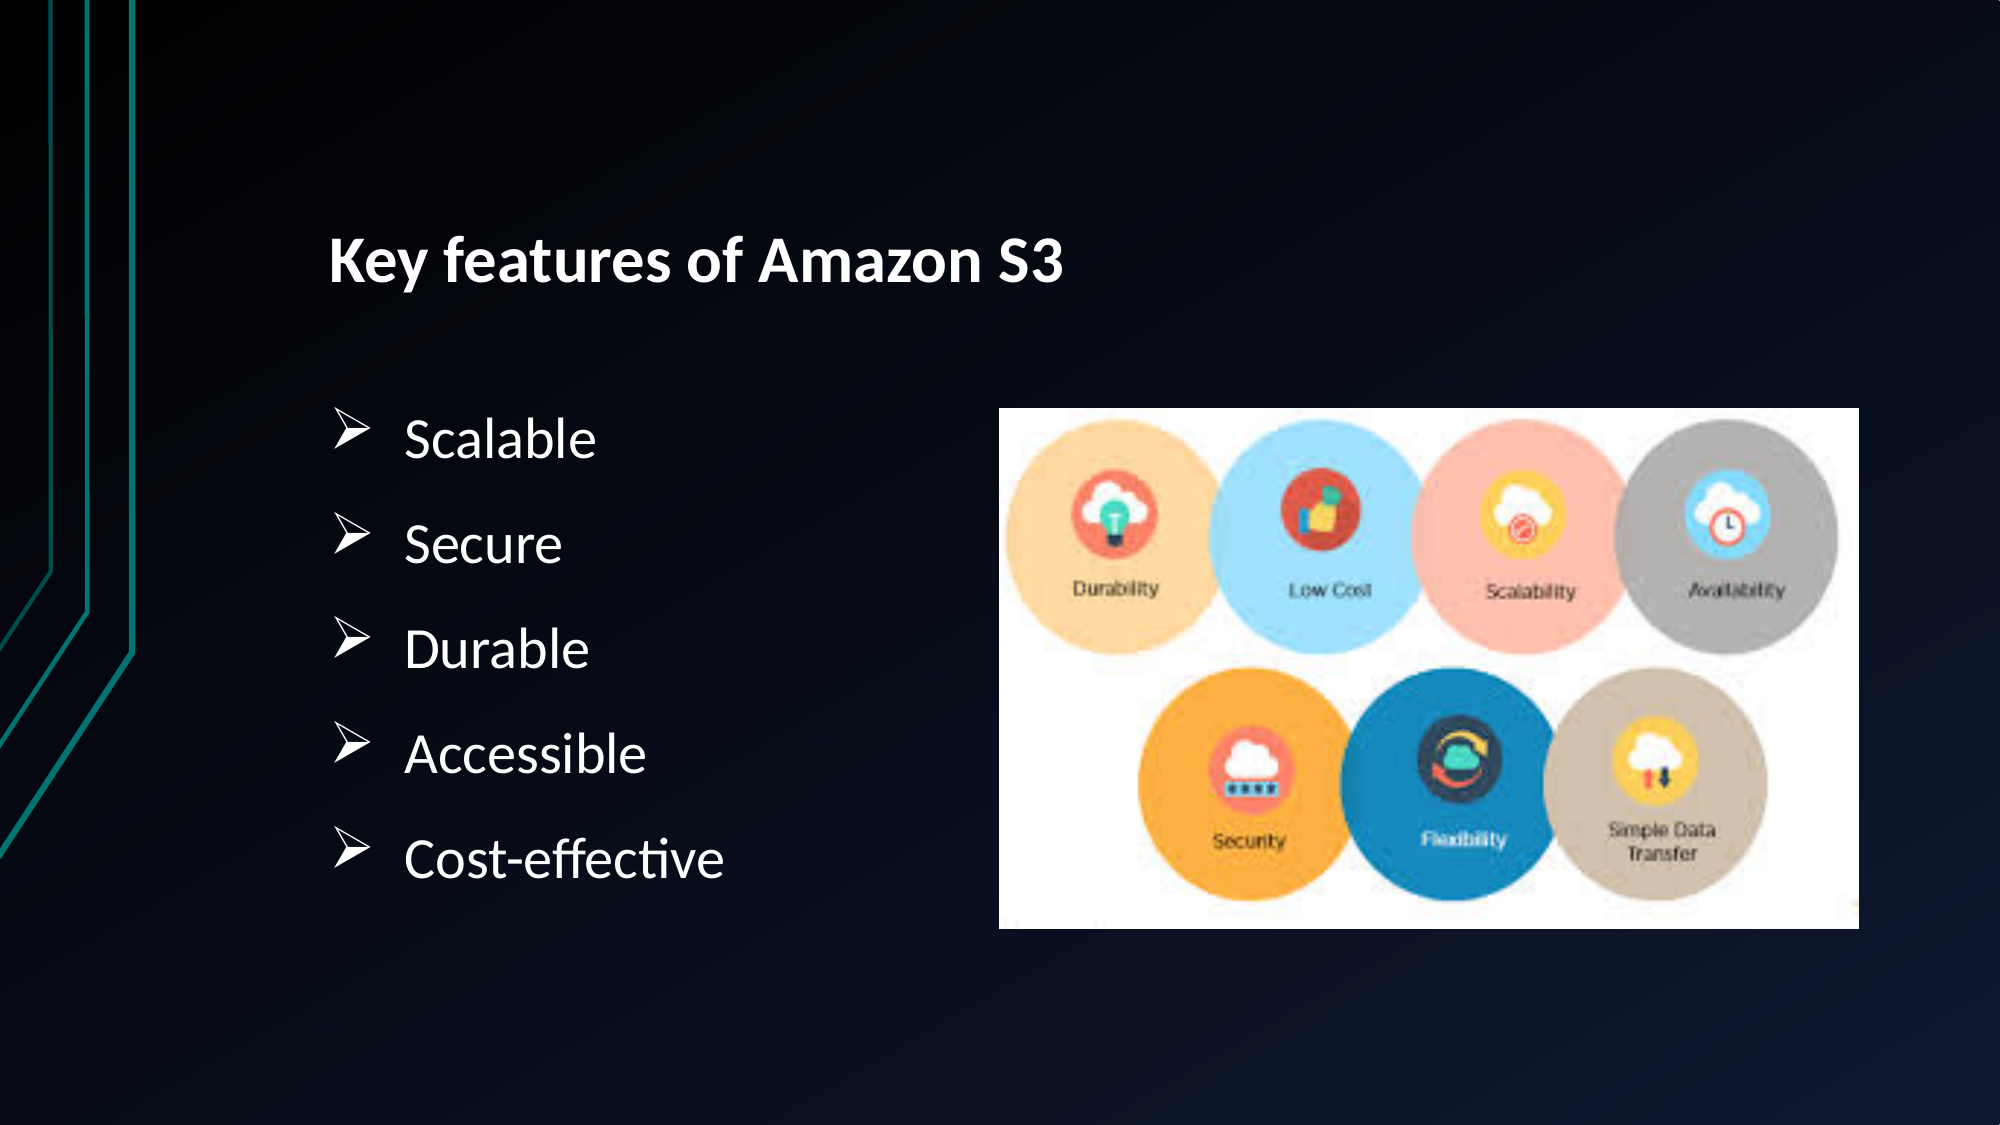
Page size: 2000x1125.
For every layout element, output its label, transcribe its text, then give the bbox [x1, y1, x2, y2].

text_box Key features of Amazon S3 Scalable Secure Durable Accessible Cost-effective [314, 208, 1236, 898]
picture [999, 408, 1859, 930]
